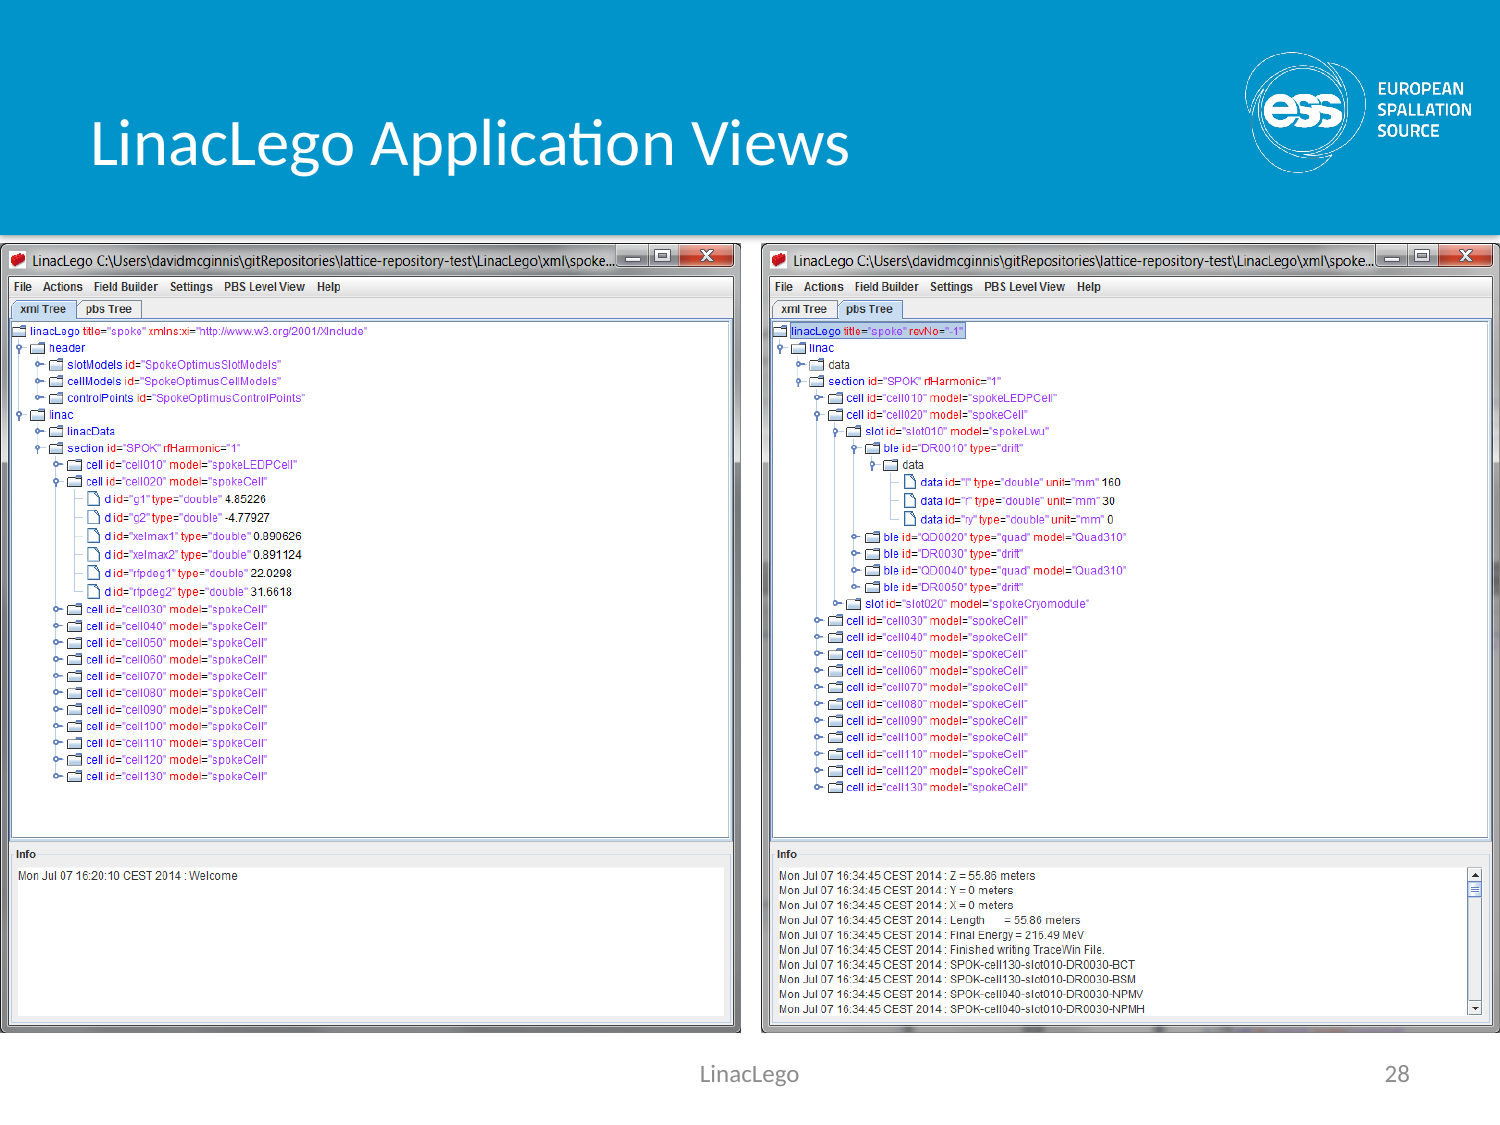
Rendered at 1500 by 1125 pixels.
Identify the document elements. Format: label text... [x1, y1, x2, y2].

slide_number 28 [1074, 1042, 1425, 1103]
picture [1423, 83, 1430, 94]
picture [1436, 104, 1444, 115]
picture [1389, 104, 1393, 115]
picture [1432, 125, 1438, 136]
picture [1418, 104, 1423, 115]
picture [1379, 83, 1385, 94]
picture [1400, 83, 1407, 94]
picture [1264, 94, 1342, 127]
picture [761, 243, 1500, 1033]
picture [1454, 83, 1458, 94]
footer LinacLego [431, 1042, 1069, 1103]
picture [1422, 125, 1428, 134]
picture [0, 243, 741, 1033]
picture [1409, 104, 1415, 115]
picture [1398, 109, 1406, 115]
picture [1443, 86, 1450, 93]
title LinacLego Application Views [75, 45, 1247, 233]
